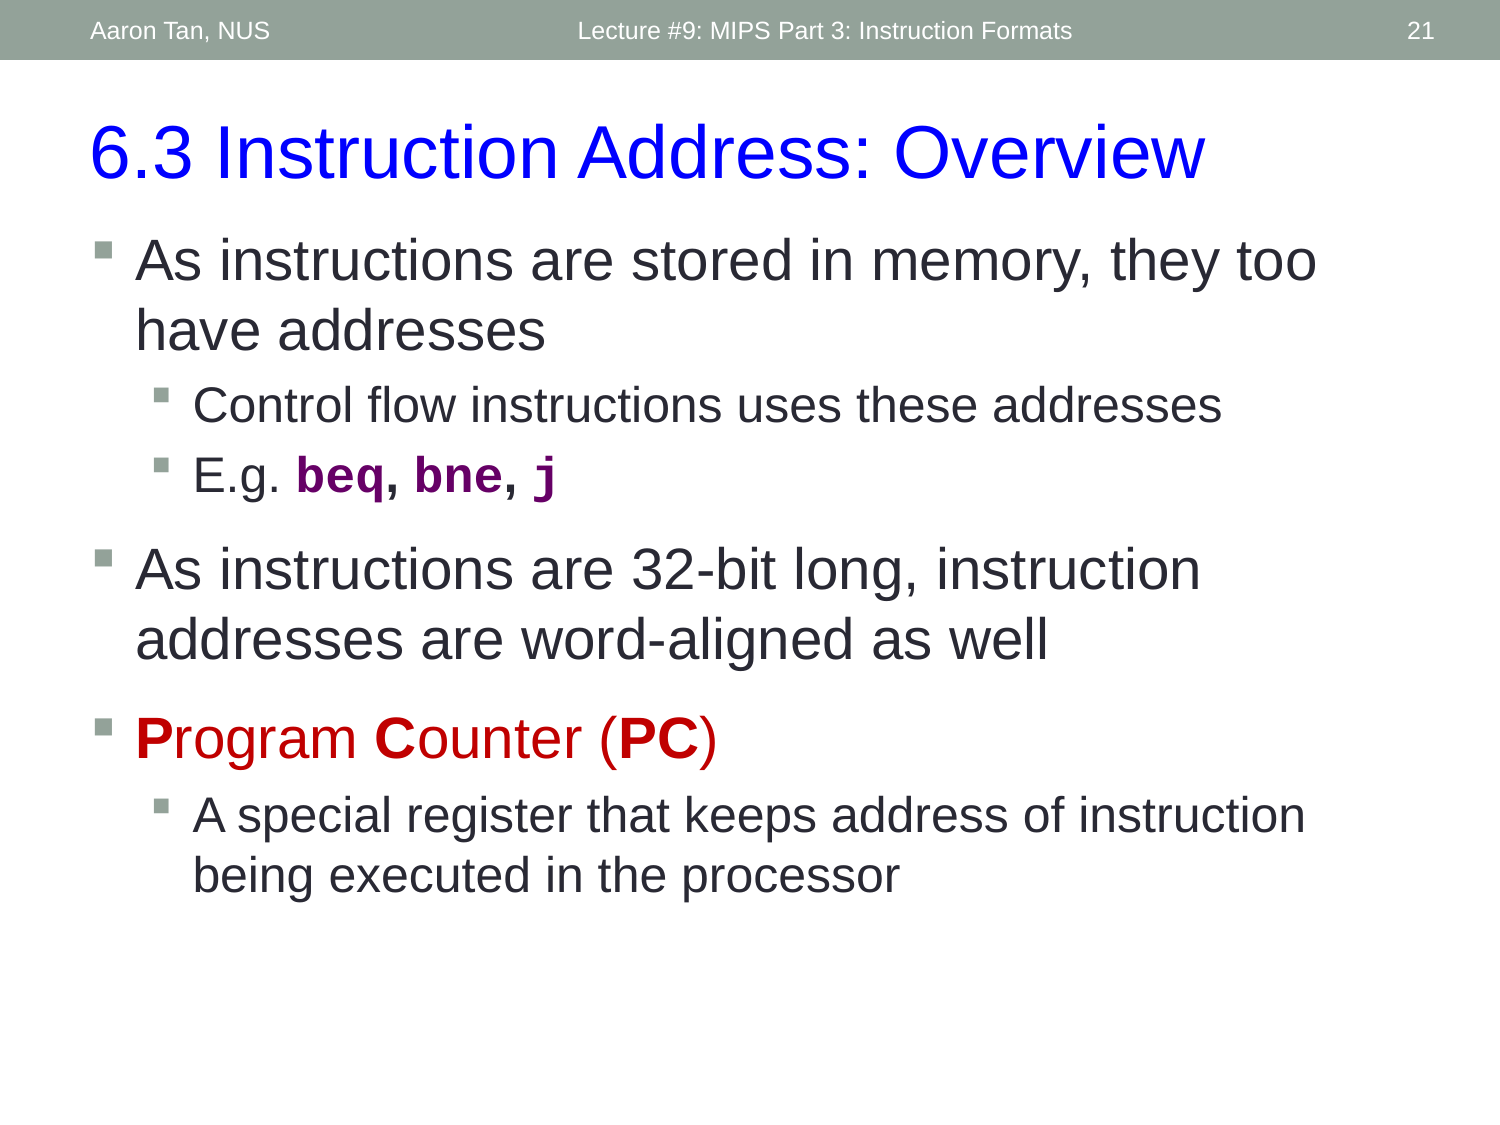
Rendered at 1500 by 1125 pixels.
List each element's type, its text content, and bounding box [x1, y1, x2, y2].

footer Lecture #9: MIPS Part 3: Instruction Formats [562, 3, 1238, 57]
slide_number Aaron Tan, NUS [75, 3, 550, 57]
slide_number 21 [1308, 3, 1450, 57]
text_box As instructions are stored in memory, they too have addresses Control flow instructions uses these addresses E.g. beq, bne, j As instructions are 32-bit long, instruction addresses are word-aligned as well Program Counter (PC) A special register that keeps address of instruction being executed in the processor [74, 214, 1438, 1040]
text_box 6.3 Instruction Address: Overview [75, 96, 1450, 202]
